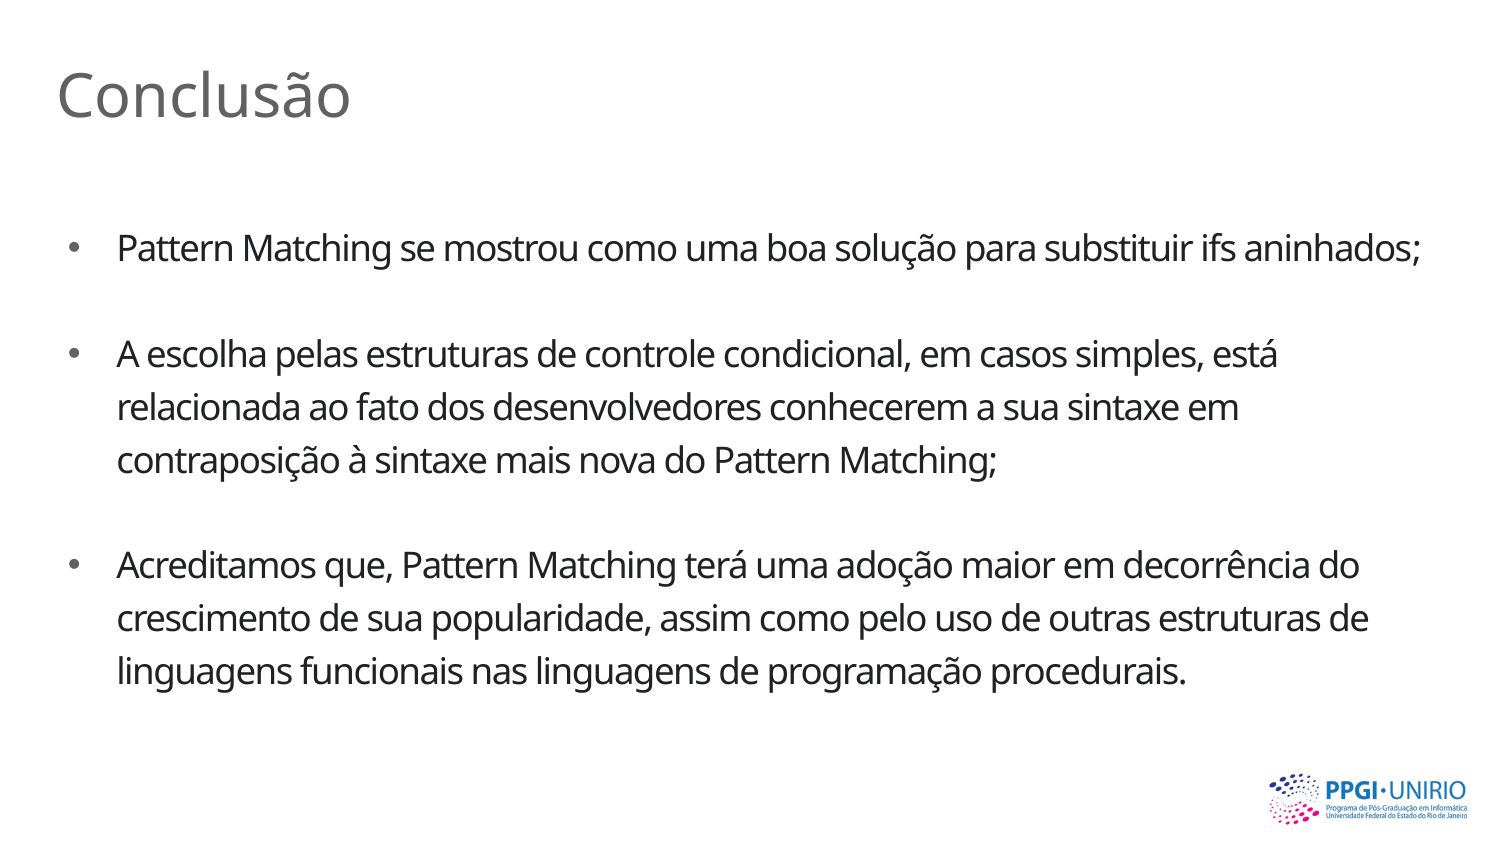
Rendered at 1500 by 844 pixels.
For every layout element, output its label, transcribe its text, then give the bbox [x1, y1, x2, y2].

title Conclusão [56, 56, 1444, 130]
list Pattern Matching se mostrou como uma boa solução para substituir ifs aninhados; A escolha pelas estruturas de controle condicional, em casos simples, está relacionada ao fato dos desenvolvedores conhecerem a sua sintaxe em contraposição à sintaxe mais nova do Pattern Matching; Acreditamos que, Pattern Matching terá uma adoção maior em decorrência do crescimento de sua popularidade, assim como pelo uso de outras estruturas de linguagens funcionais nas linguagens de programação procedurais. [51, 216, 1449, 736]
picture [1267, 770, 1468, 825]
